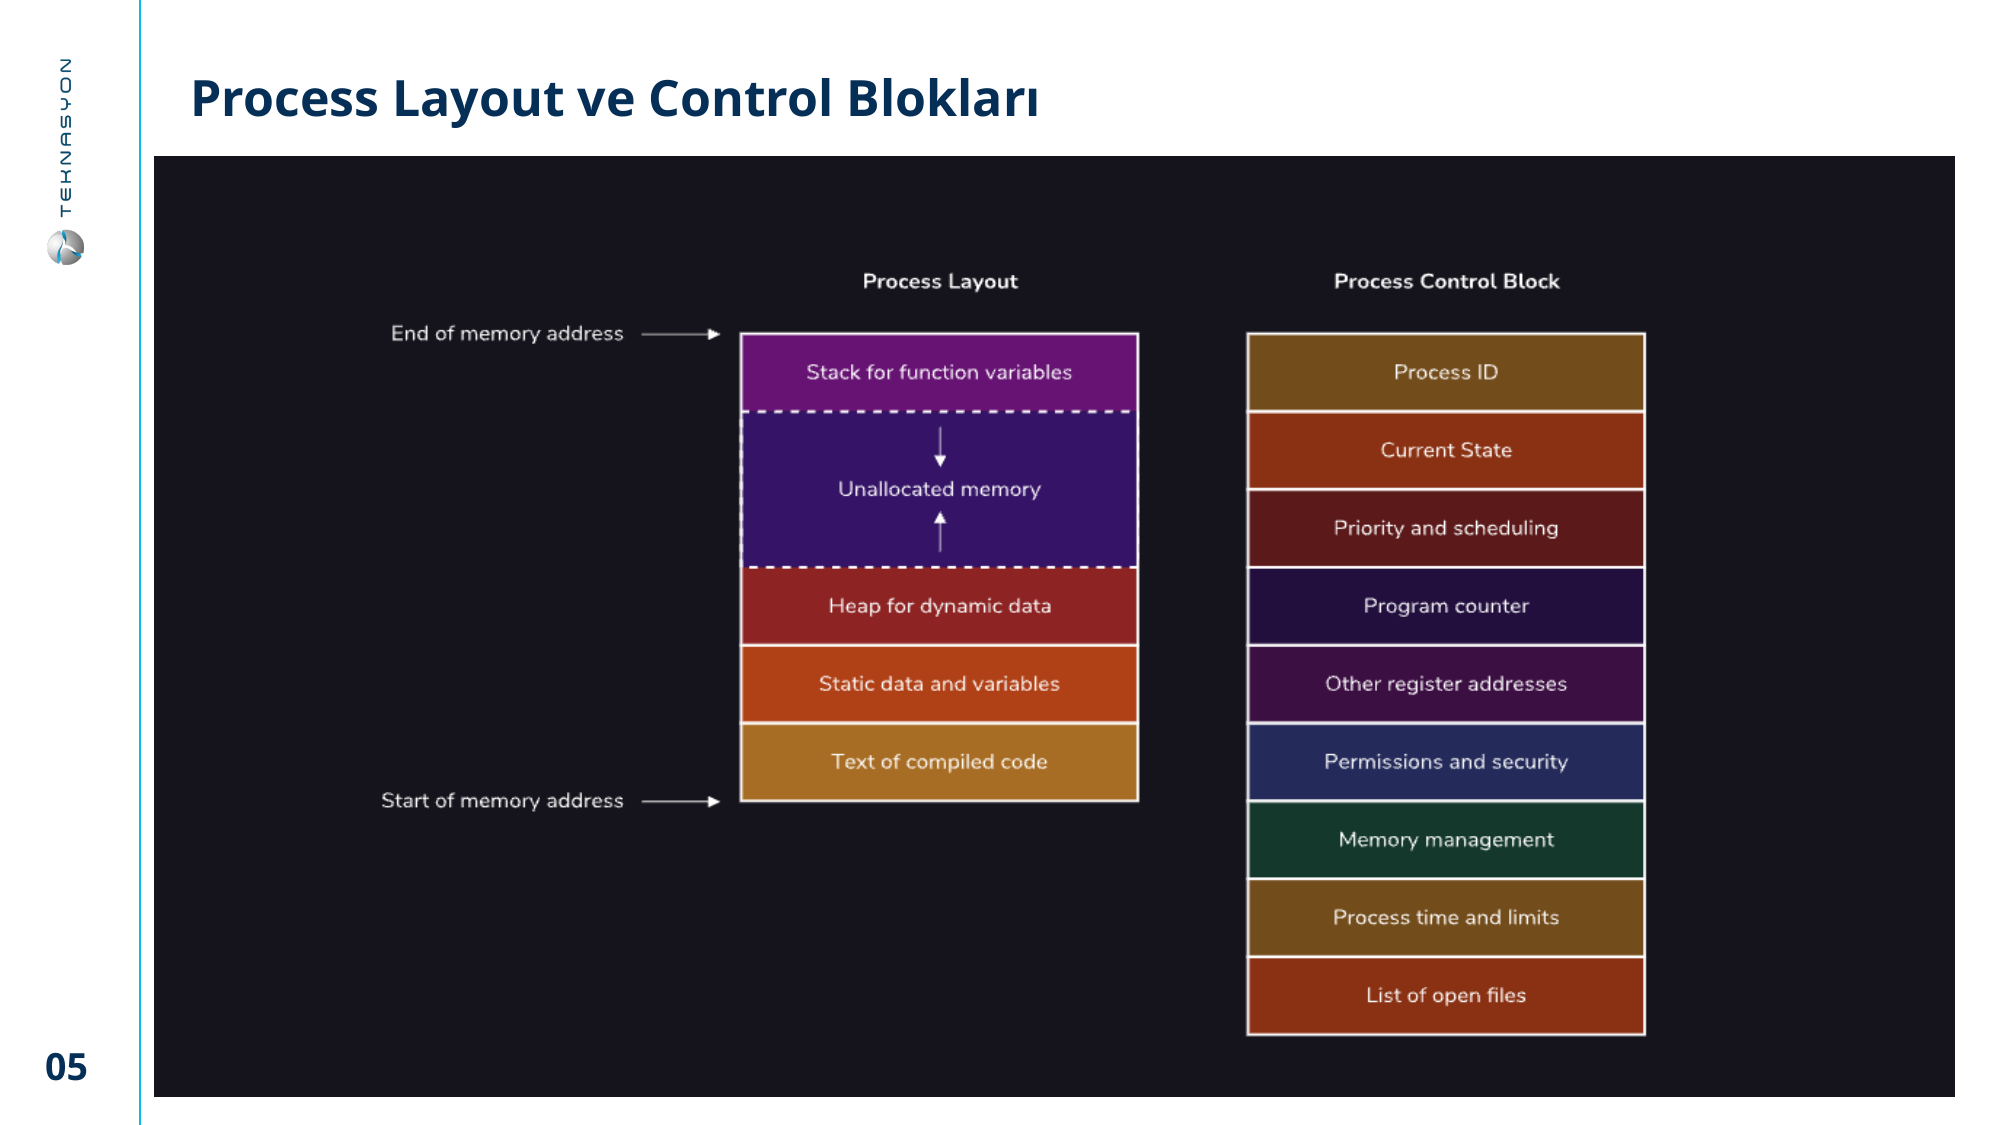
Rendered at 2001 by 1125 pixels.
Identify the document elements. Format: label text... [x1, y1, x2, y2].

picture [142, 144, 1955, 1097]
picture [0, 60, 138, 265]
text_box Process Layout ve Control Blokları [175, 59, 1348, 154]
text_box 05 [30, 1035, 116, 1096]
